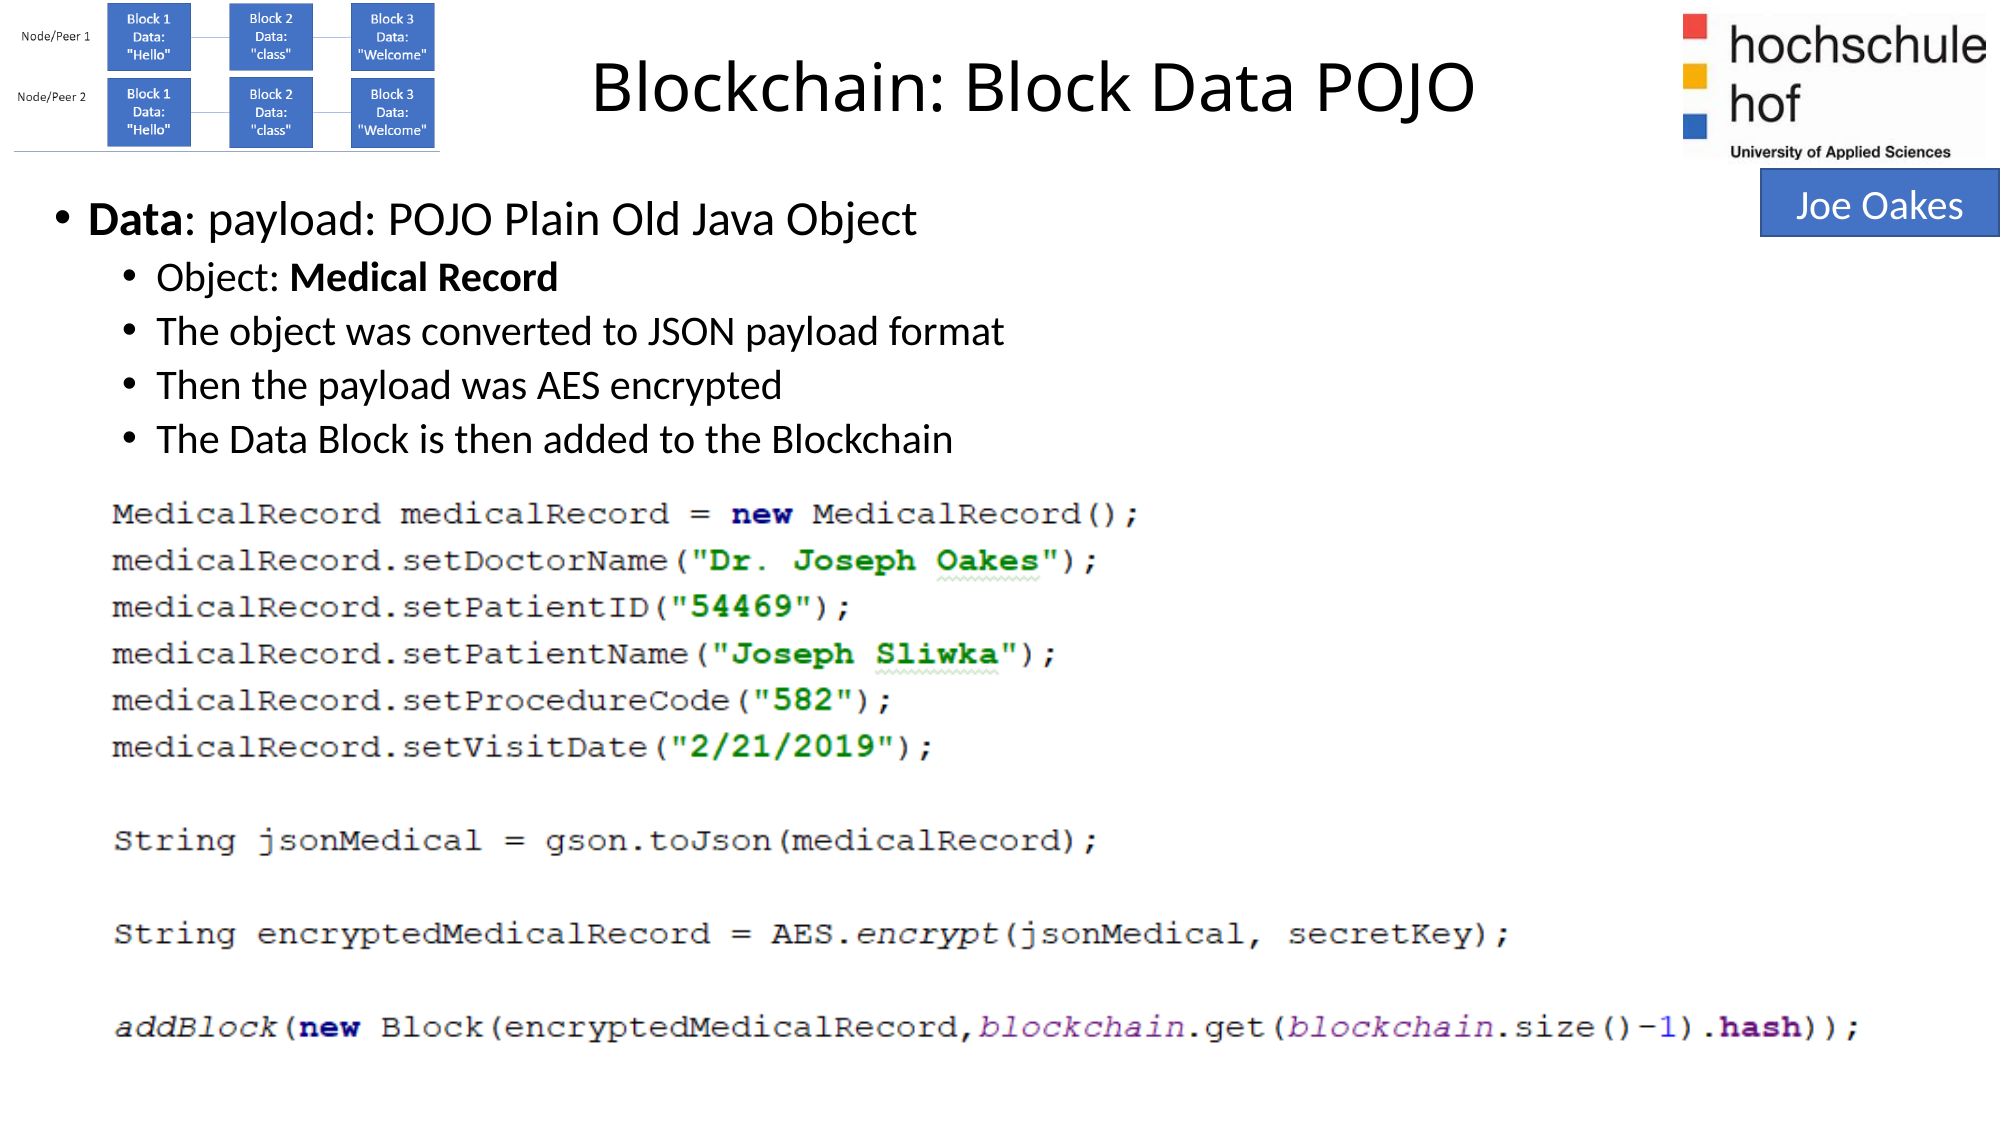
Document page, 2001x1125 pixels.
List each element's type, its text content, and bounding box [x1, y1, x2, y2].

picture [91, 466, 1911, 1080]
picture [14, 0, 440, 152]
text_box Joe Oakes [1760, 168, 2000, 237]
list Data: payload: POJO Plain Old Java Object Object: Medical Record The object was converted to JSON payload format Then the payload was AES encrypted The Data Block is then added to the Blockchain [39, 186, 1853, 473]
picture [1683, 7, 1986, 168]
title Blockchain: Block Data POJO [575, 16, 1624, 164]
